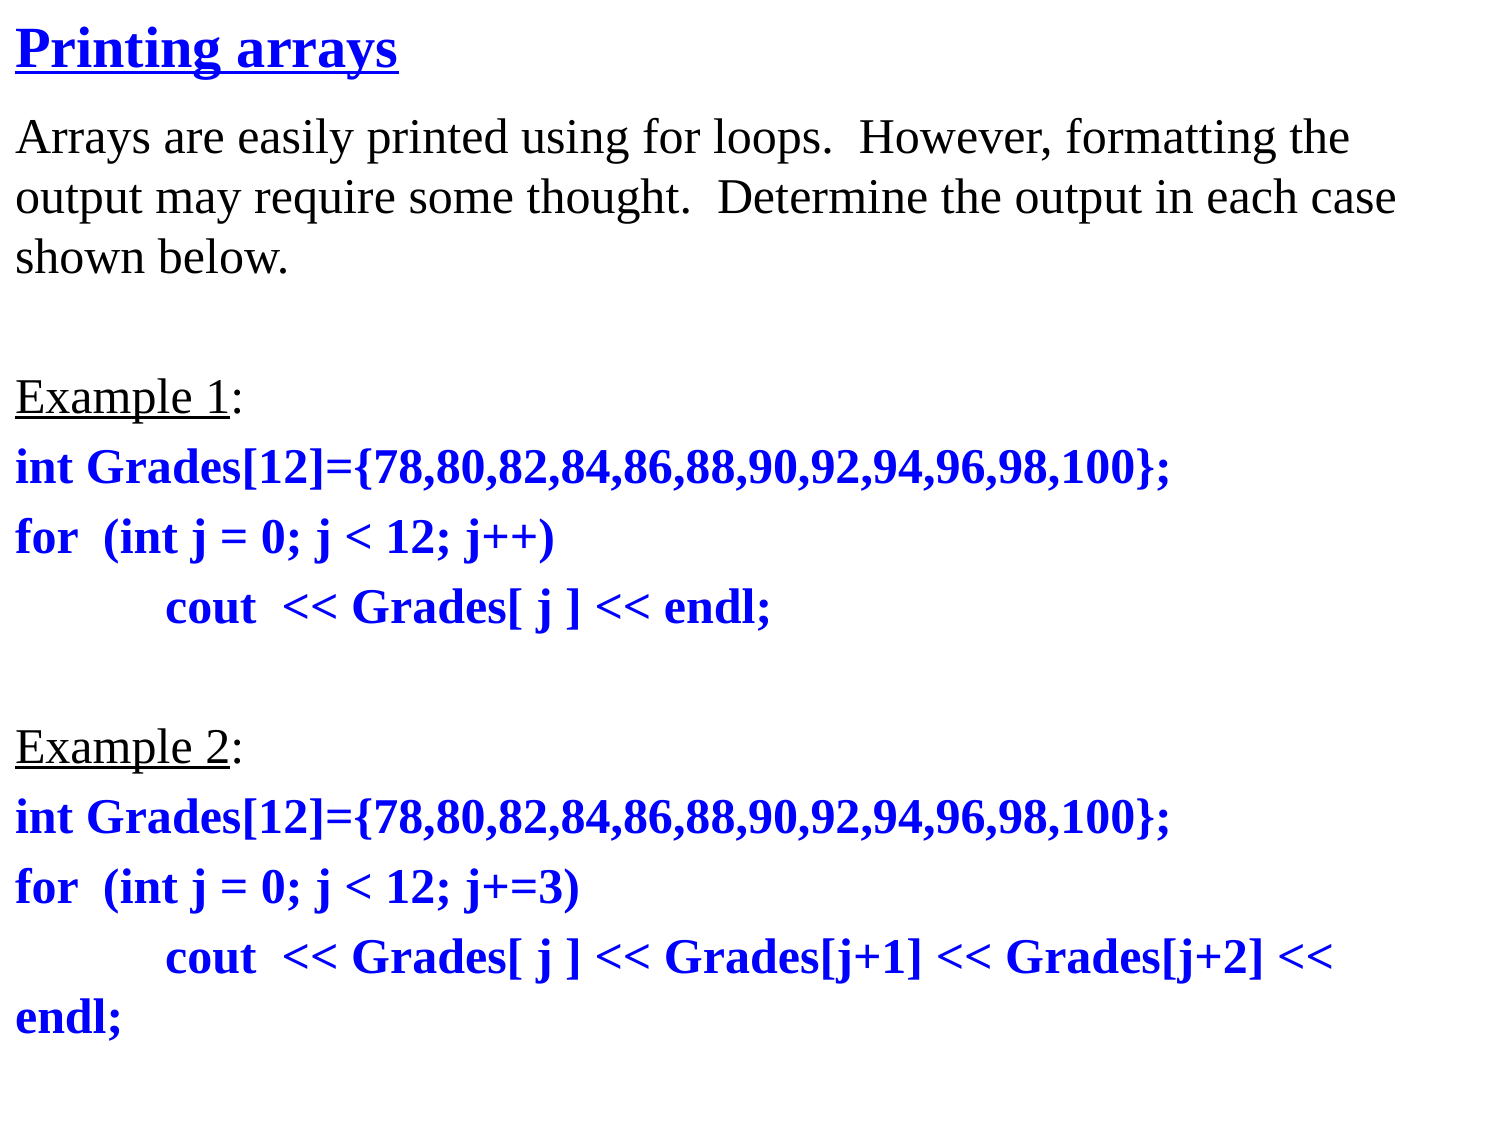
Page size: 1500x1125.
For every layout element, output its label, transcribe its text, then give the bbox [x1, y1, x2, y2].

title Printing arrays [0, 0, 1276, 88]
list Arrays are easily printed using for loops. However, formatting the output may require some thought. Determine the output in each case shown below. Example 1: int Grades[12]={78,80,82,84,86,88,90,92,94,96,98,100}; for (int j = 0; j < 12; j++) cout << Grades[ j ] << endl; Example 2: int Grades[12]={78,80,82,84,86,88,90,92,94,96,98,100}; for (int j = 0; j < 12; j+=3) cout << Grades[ j ] << Grades[j+1] << Grades[j+2] << endl; [0, 95, 1471, 1125]
